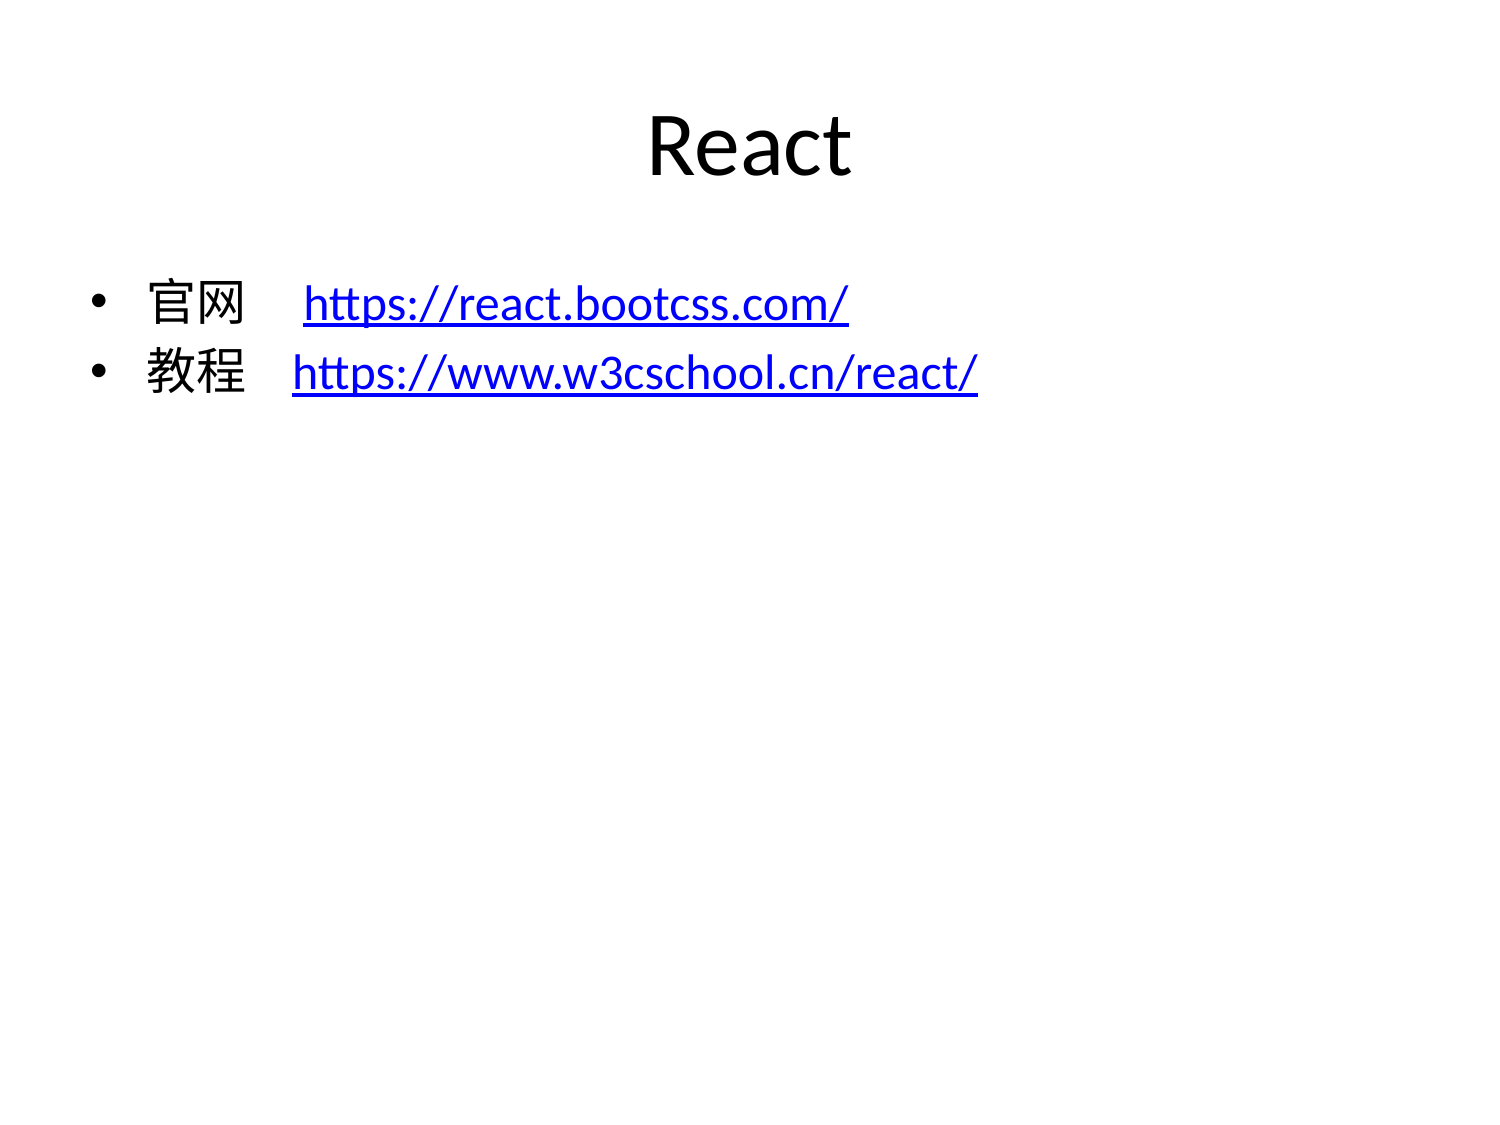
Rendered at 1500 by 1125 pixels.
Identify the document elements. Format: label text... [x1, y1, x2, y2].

title React [75, 45, 1425, 233]
list 官网 https://react.bootcss.com/ 教程 https://www.w3cschool.cn/react/ [75, 262, 1425, 1005]
